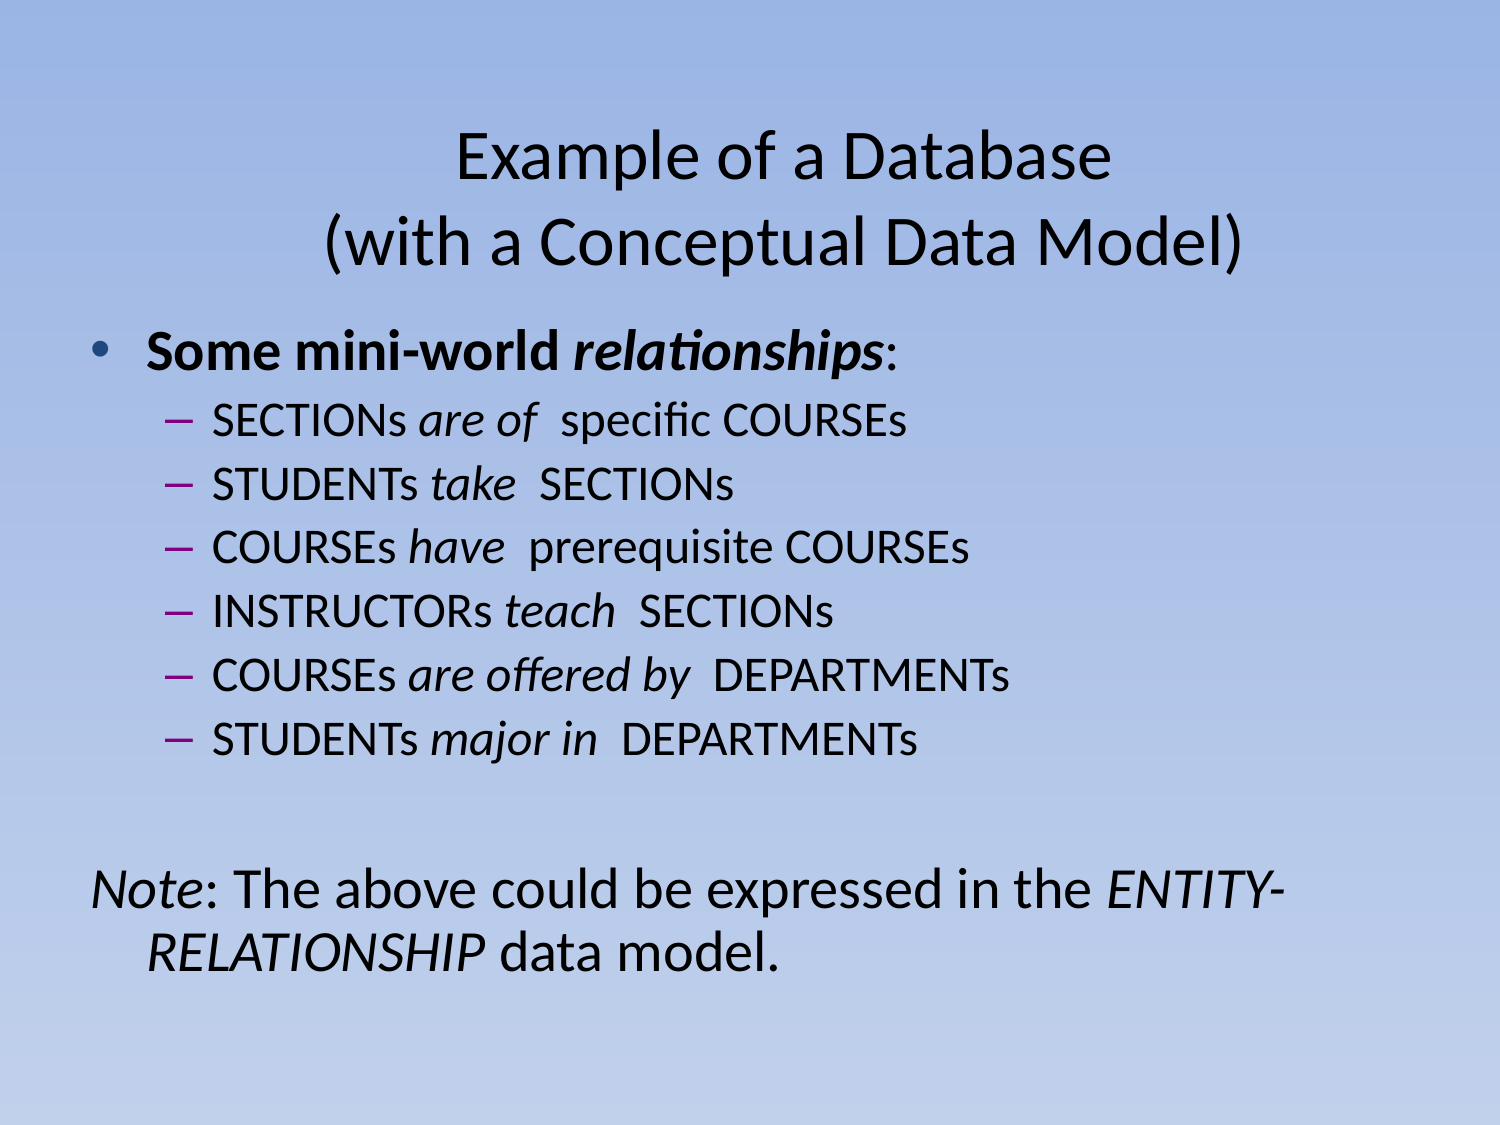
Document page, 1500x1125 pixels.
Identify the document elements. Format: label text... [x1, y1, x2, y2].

list Some mini-world relationships: SECTIONs are of specific COURSEs STUDENTs take SECTIONs COURSEs have prerequisite COURSEs INSTRUCTORs teach SECTIONs COURSEs are offered by DEPARTMENTs STUDENTs major in DEPARTMENTs Note: The above could be expressed in the ENTITY-RELATIONSHIP data model. [75, 312, 1425, 1055]
title Example of a Database (with a Conceptual Data Model) [68, 99, 1500, 288]
